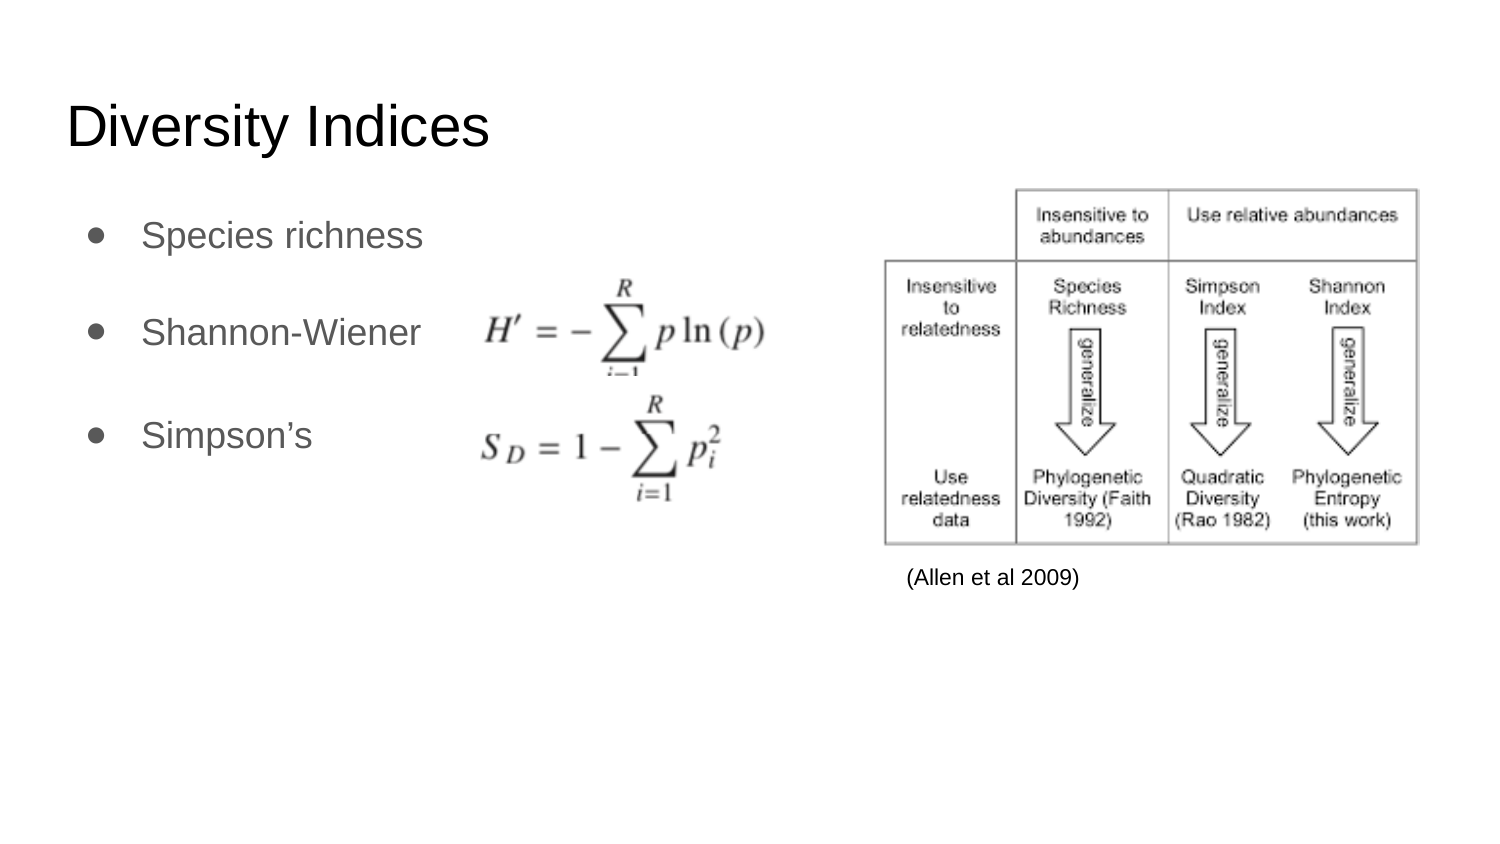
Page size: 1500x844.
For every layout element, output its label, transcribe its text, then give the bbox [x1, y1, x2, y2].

text_box (Allen et al 2009) [891, 557, 1153, 608]
title Diversity Indices [51, 72, 1449, 167]
picture [426, 262, 828, 527]
picture [883, 188, 1420, 548]
list Species richness Shannon-Wiener Simpson’s [51, 189, 1449, 750]
